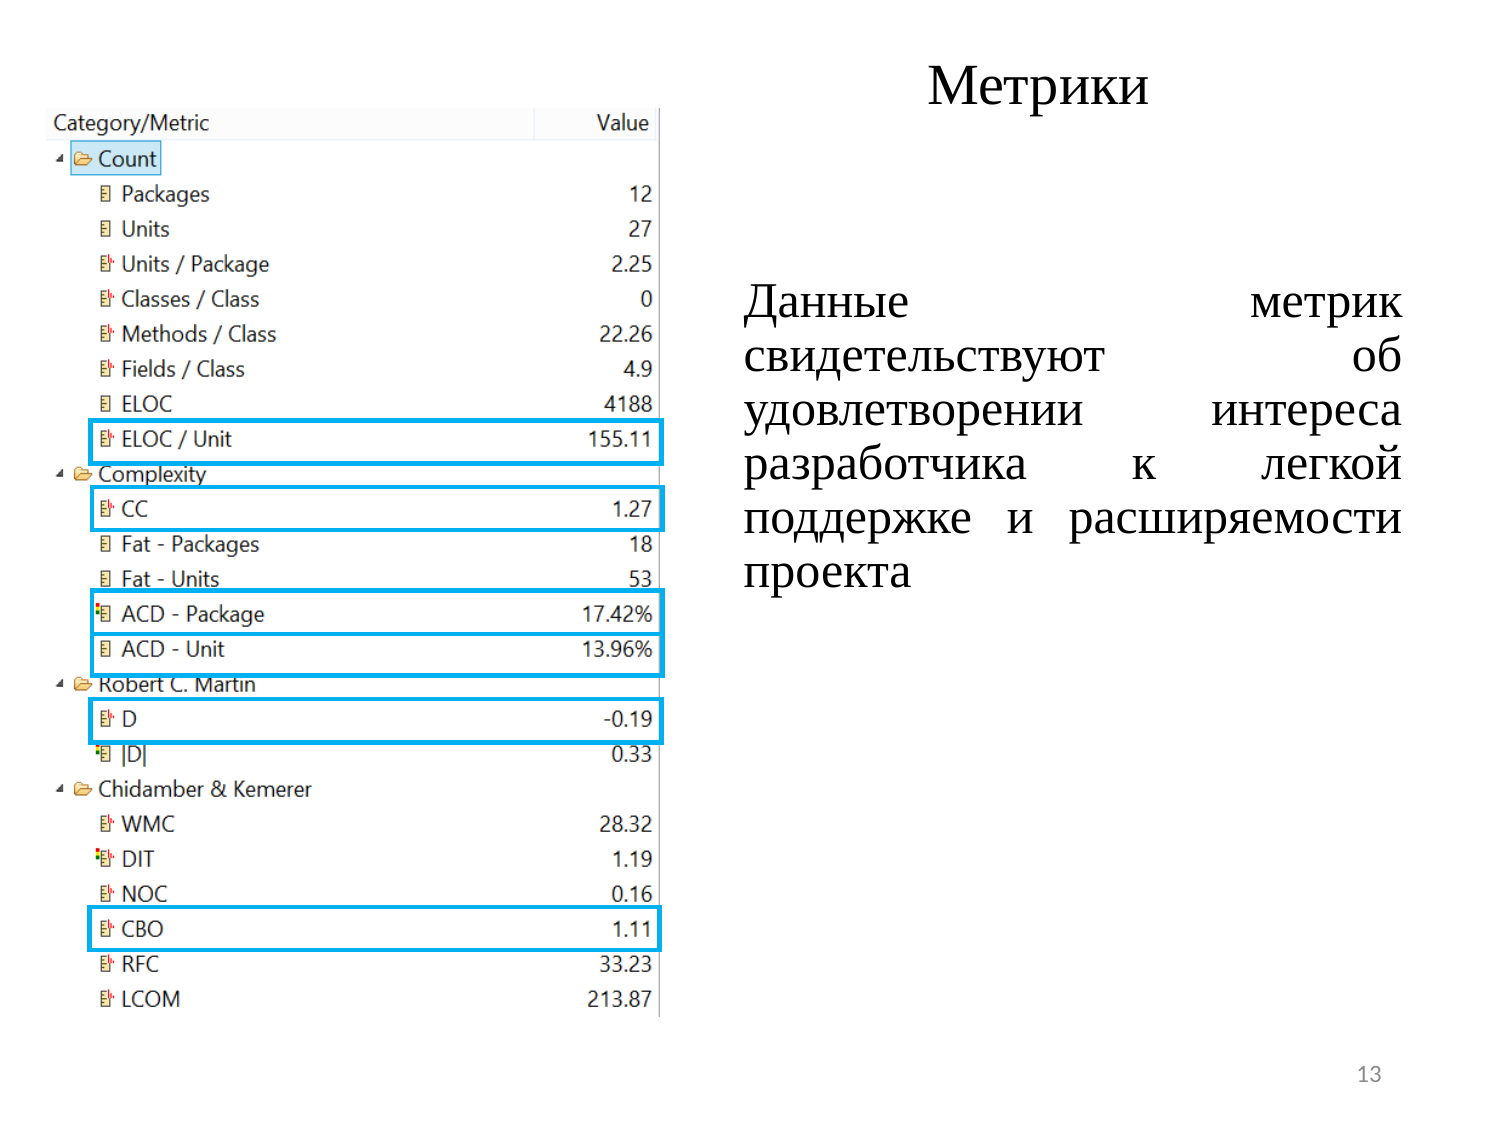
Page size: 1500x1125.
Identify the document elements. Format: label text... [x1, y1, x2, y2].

picture [94, 702, 658, 739]
text_box [660, 635, 664, 677]
text_box [660, 486, 664, 531]
text_box [660, 590, 664, 635]
slide_number 13 [1059, 1042, 1397, 1103]
picture [95, 490, 659, 527]
picture [94, 424, 658, 460]
picture [93, 910, 656, 947]
picture [95, 637, 659, 672]
picture [45, 108, 660, 1017]
list Данные метрик свидетельствуют об удовлетворении интереса разработчика к легкой поддержке и расширяемости проекта [728, 266, 1418, 827]
picture [95, 594, 659, 631]
title Метрики [912, 22, 1207, 150]
